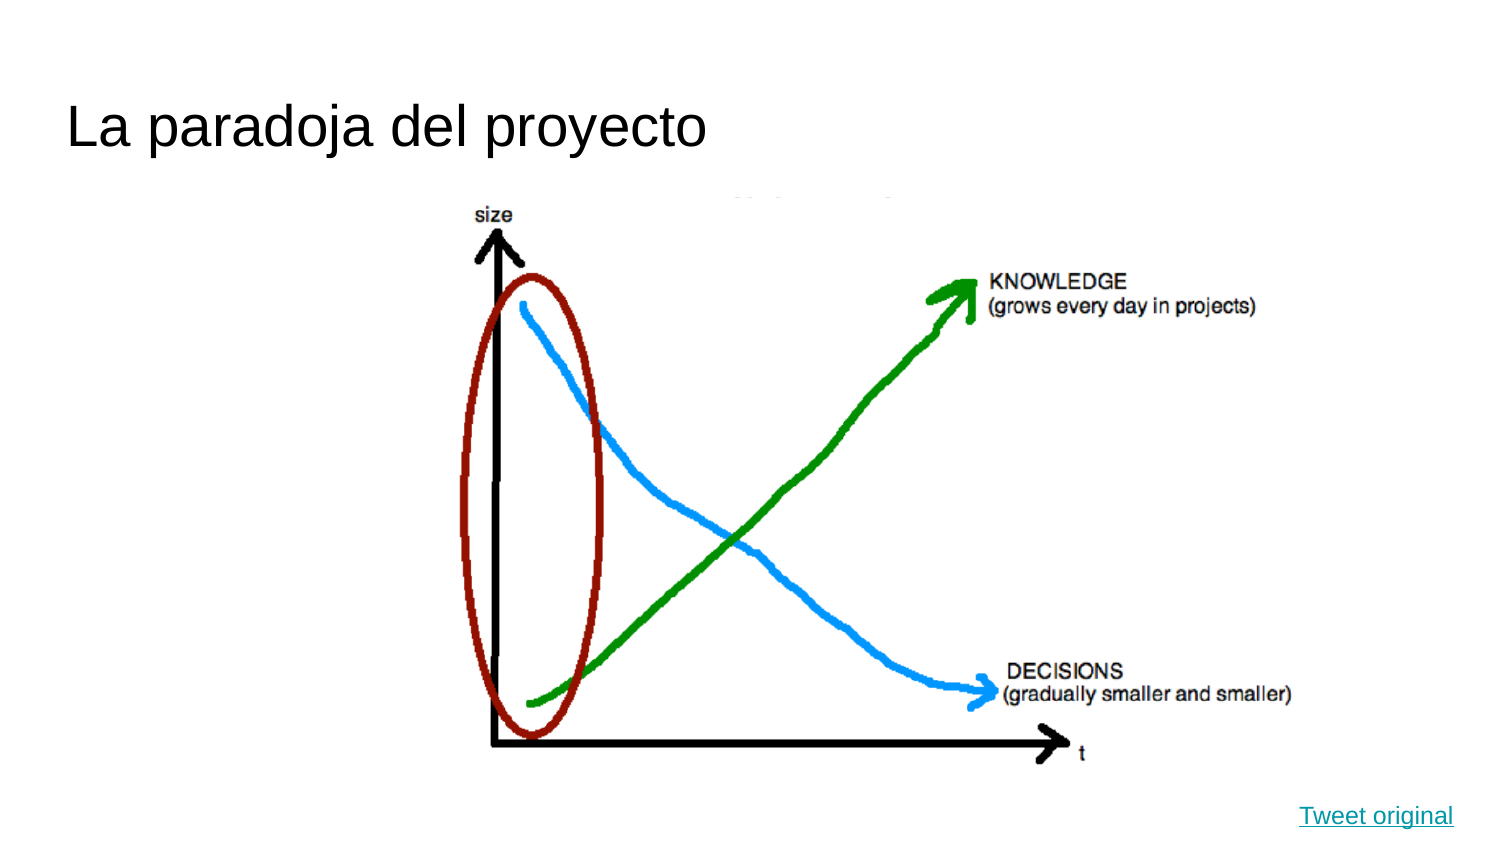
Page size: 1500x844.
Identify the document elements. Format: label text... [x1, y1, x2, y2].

title La paradoja del proyecto [51, 72, 1449, 167]
text_box Tweet original [1284, 784, 1500, 827]
picture [416, 196, 1305, 770]
